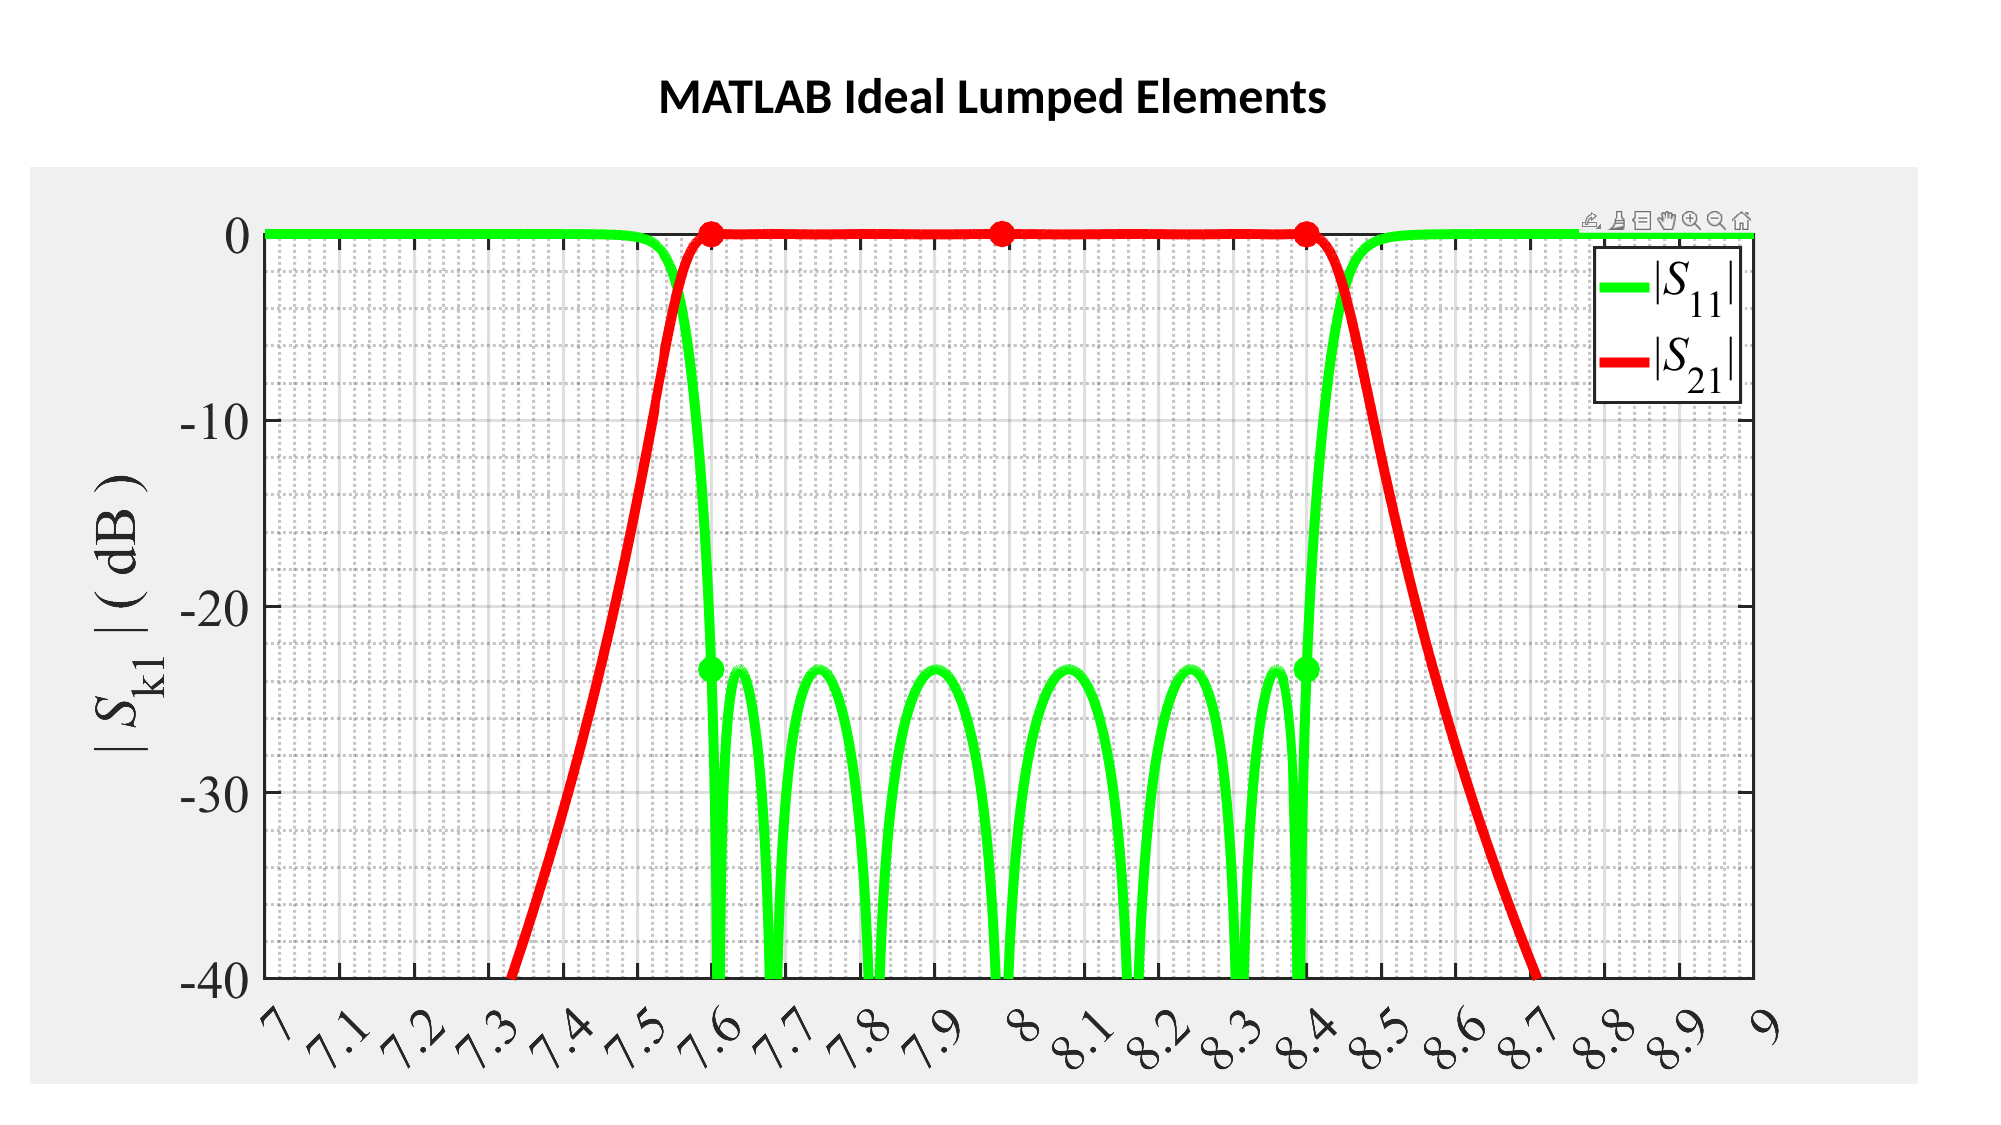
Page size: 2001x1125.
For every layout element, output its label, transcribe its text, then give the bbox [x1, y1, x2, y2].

text_box MATLAB Ideal Lumped Elements [643, 56, 1423, 132]
picture [30, 167, 1918, 1084]
